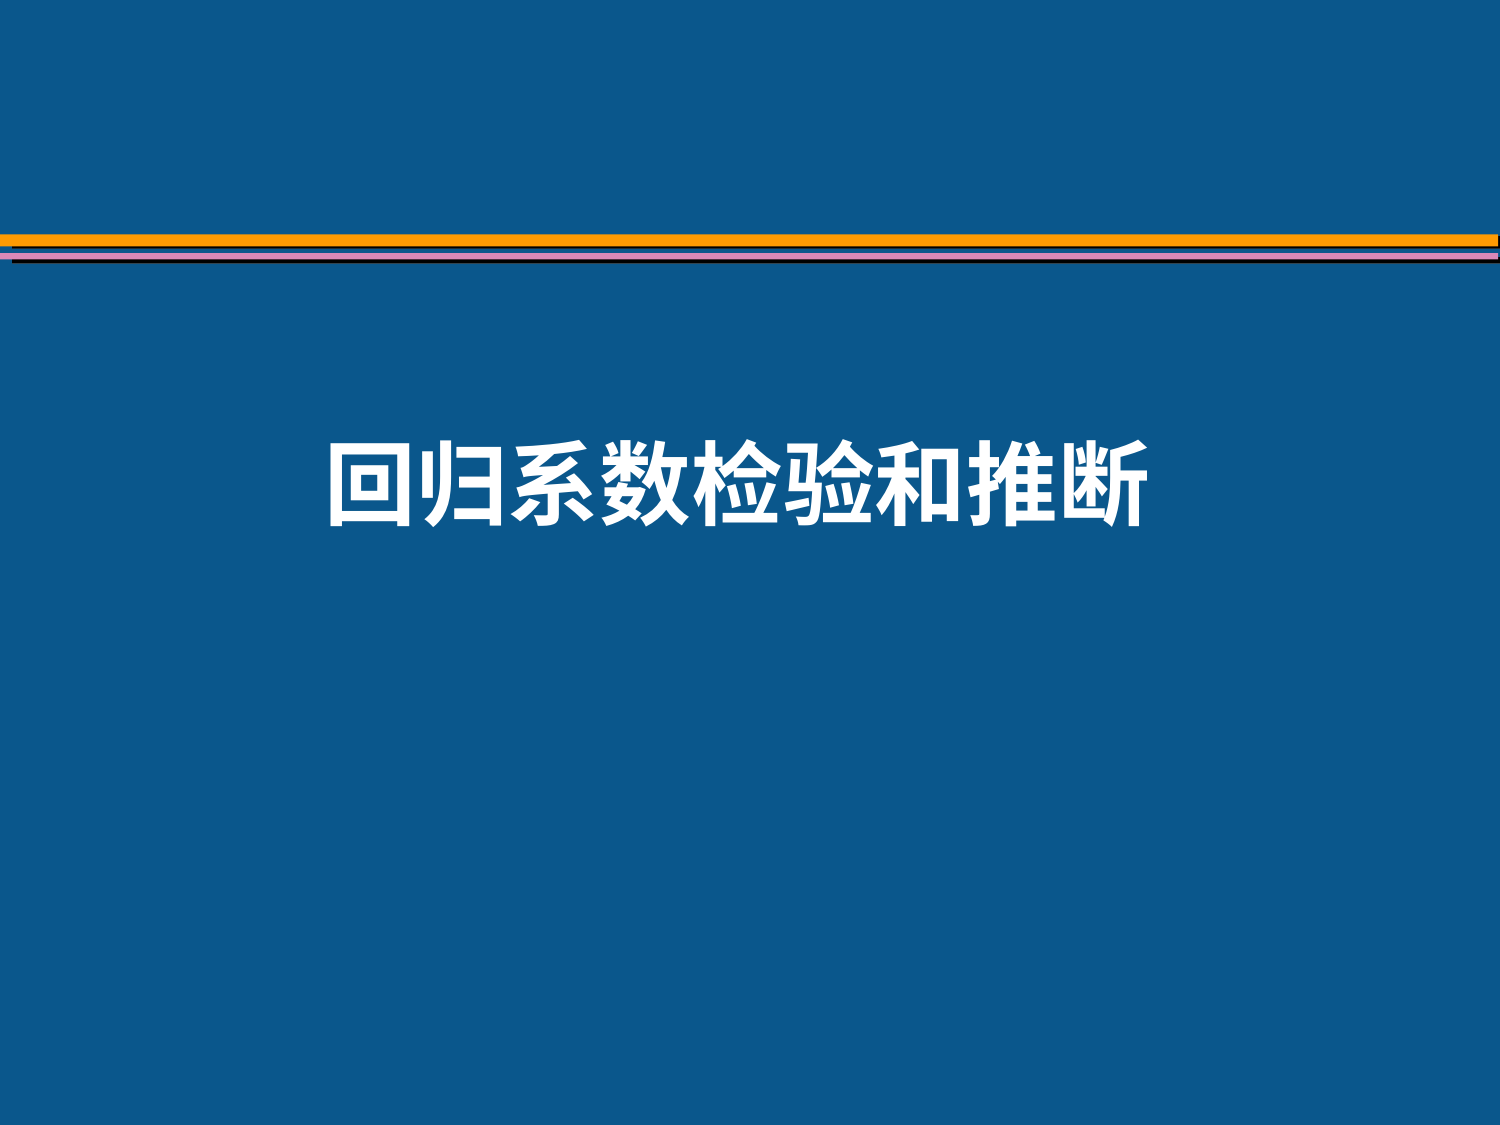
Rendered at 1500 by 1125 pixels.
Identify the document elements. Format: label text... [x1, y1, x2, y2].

title 回归系数检验和推断 [99, 375, 1375, 600]
